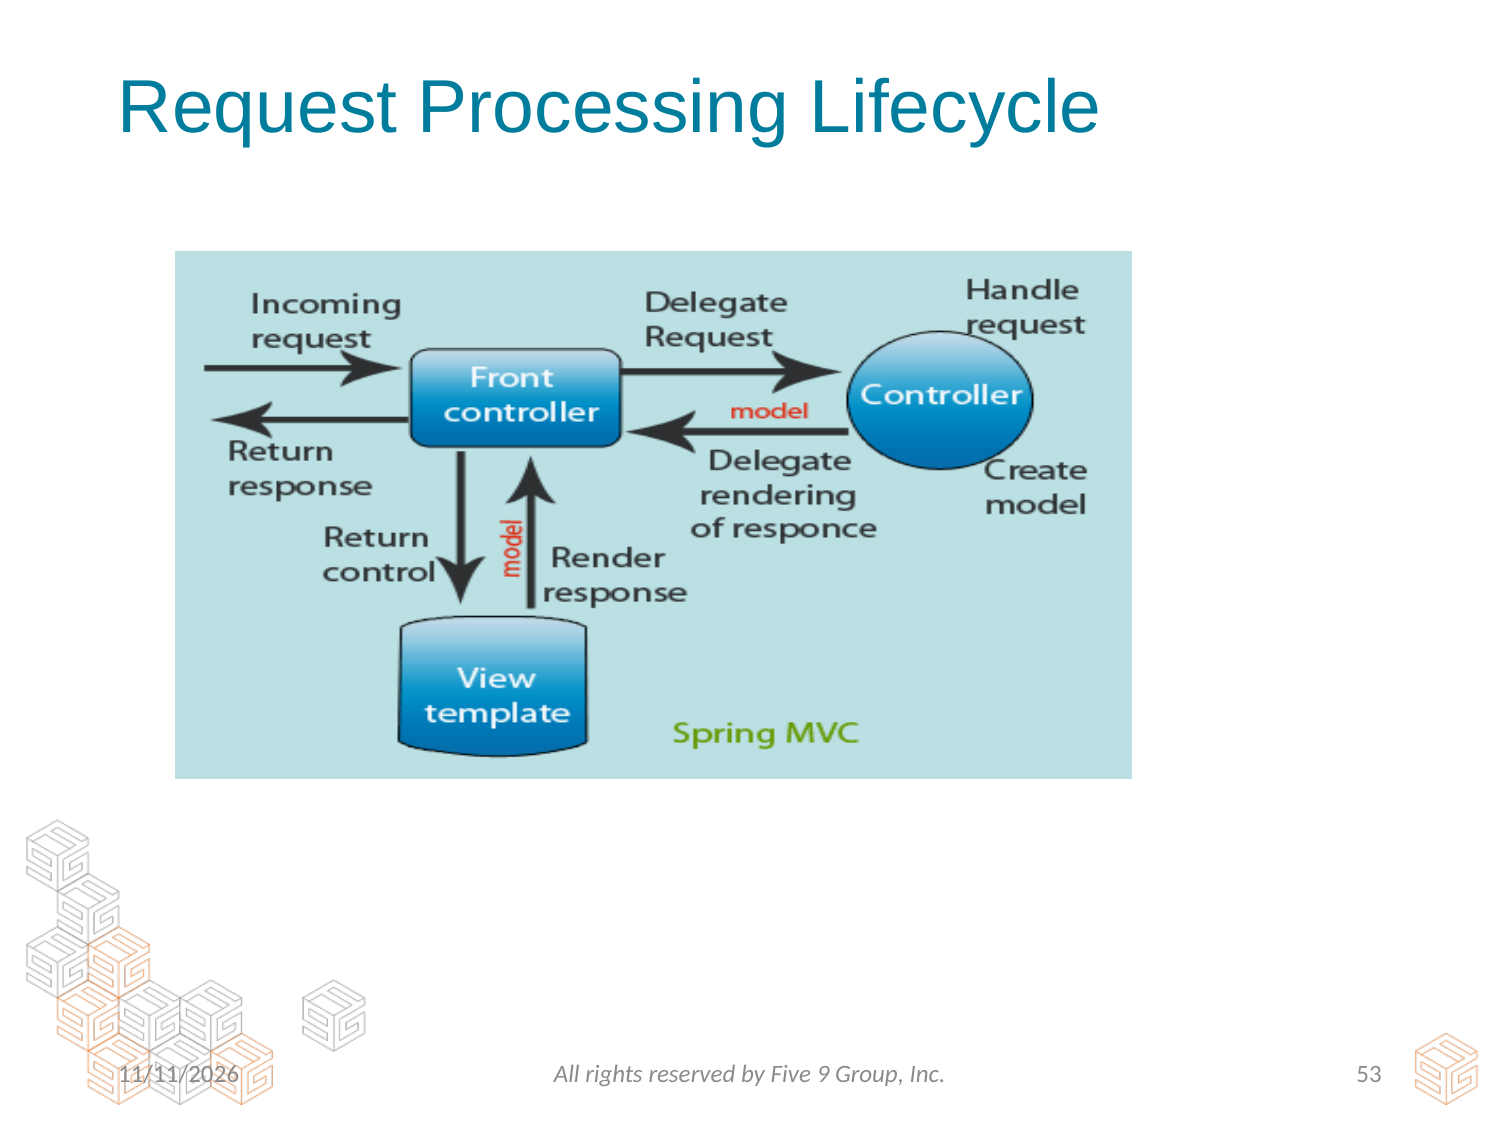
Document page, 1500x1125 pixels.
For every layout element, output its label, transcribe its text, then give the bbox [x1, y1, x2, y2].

title Request Processing Lifecycle [103, 59, 1419, 167]
footer All rights reserved by Five 9 Group, Inc. [496, 1042, 1004, 1103]
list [175, 251, 1132, 779]
slide_number 52 [1059, 1042, 1397, 1103]
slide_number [103, 1042, 441, 1103]
